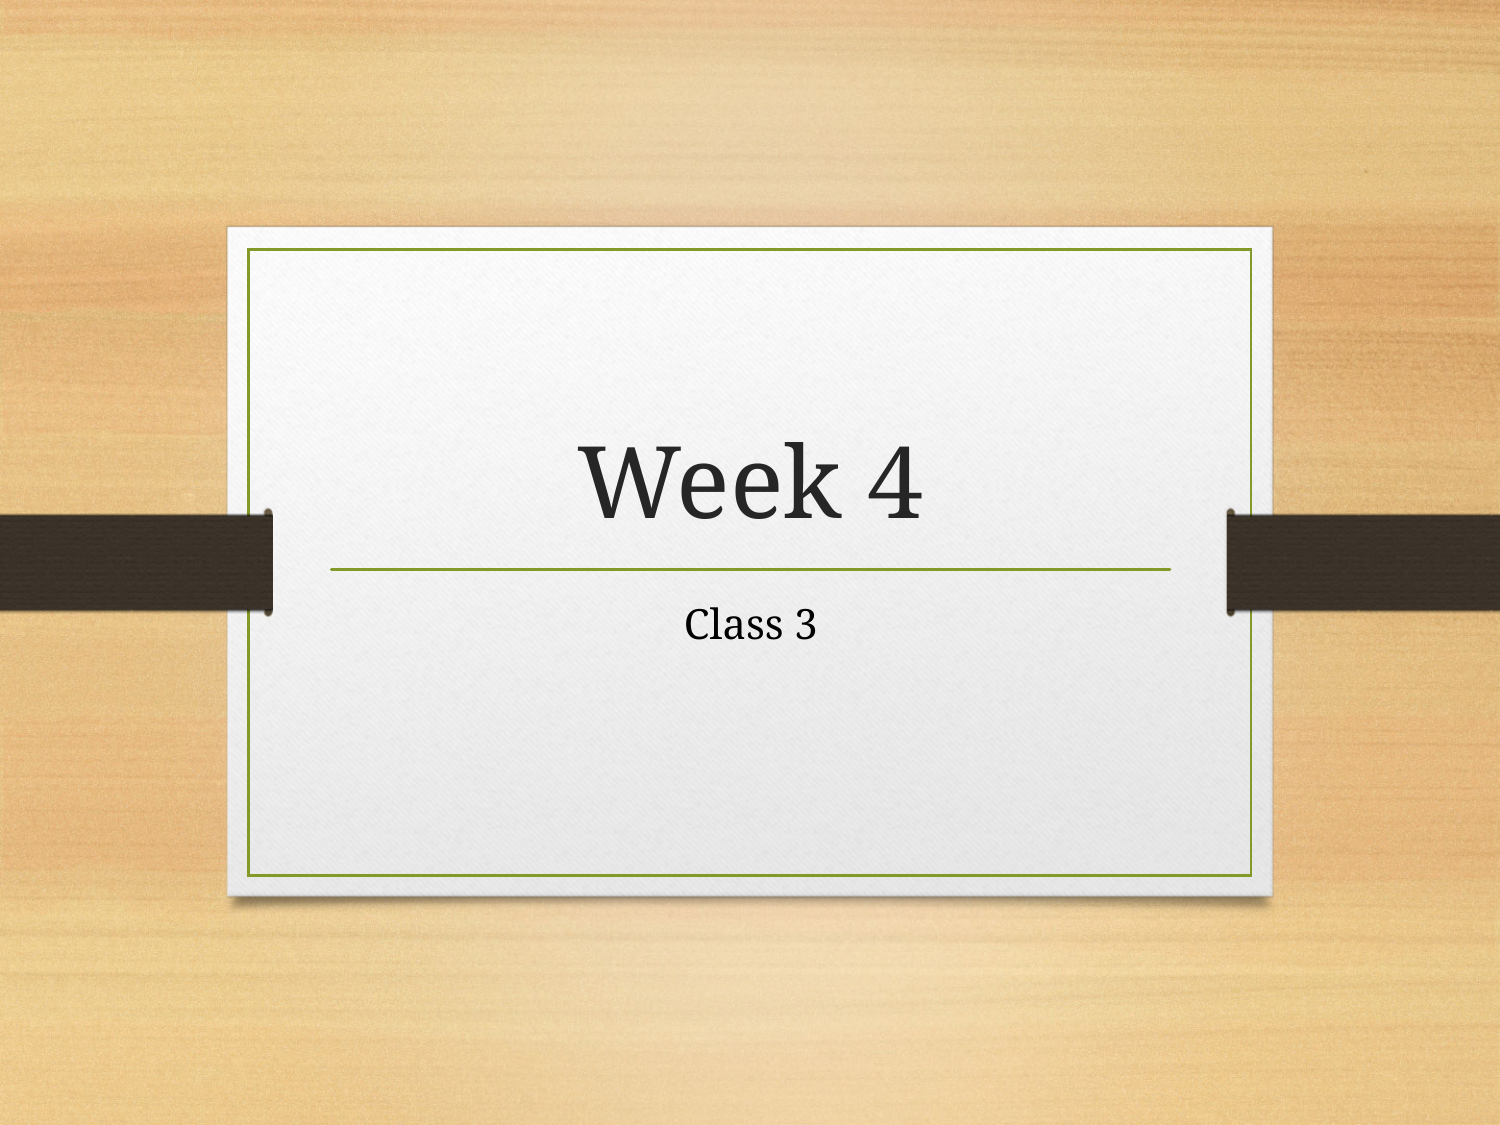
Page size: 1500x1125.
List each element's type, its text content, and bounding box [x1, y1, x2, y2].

title Week 4 [315, 297, 1187, 546]
subtitle Class 3 [315, 590, 1187, 817]
picture [0, 0, 1500, 1125]
